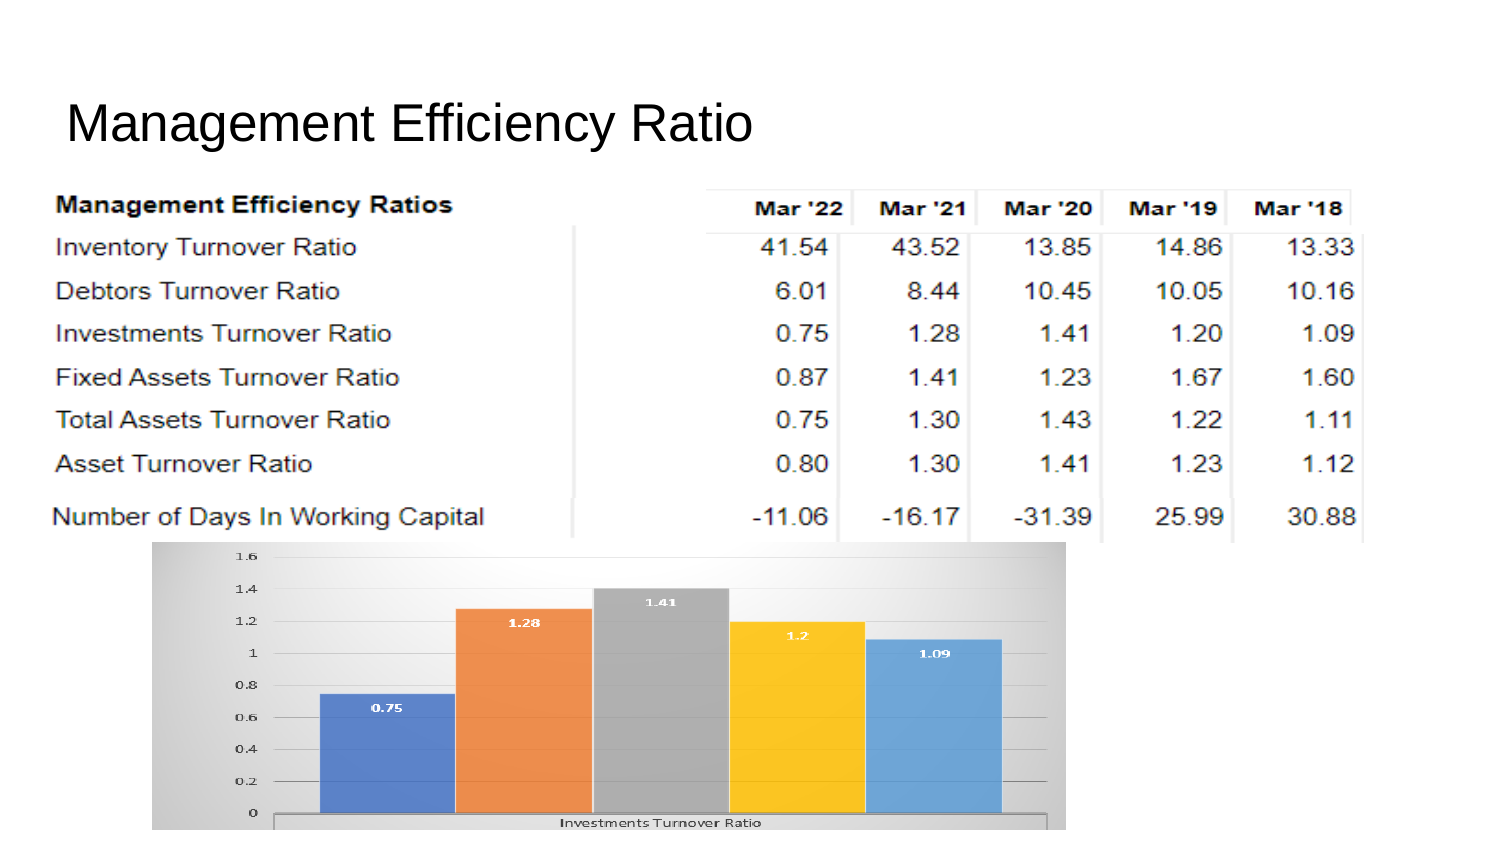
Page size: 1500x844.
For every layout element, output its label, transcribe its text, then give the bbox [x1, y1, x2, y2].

picture [50, 188, 1365, 830]
title Management Efficiency Ratio [51, 72, 1449, 167]
